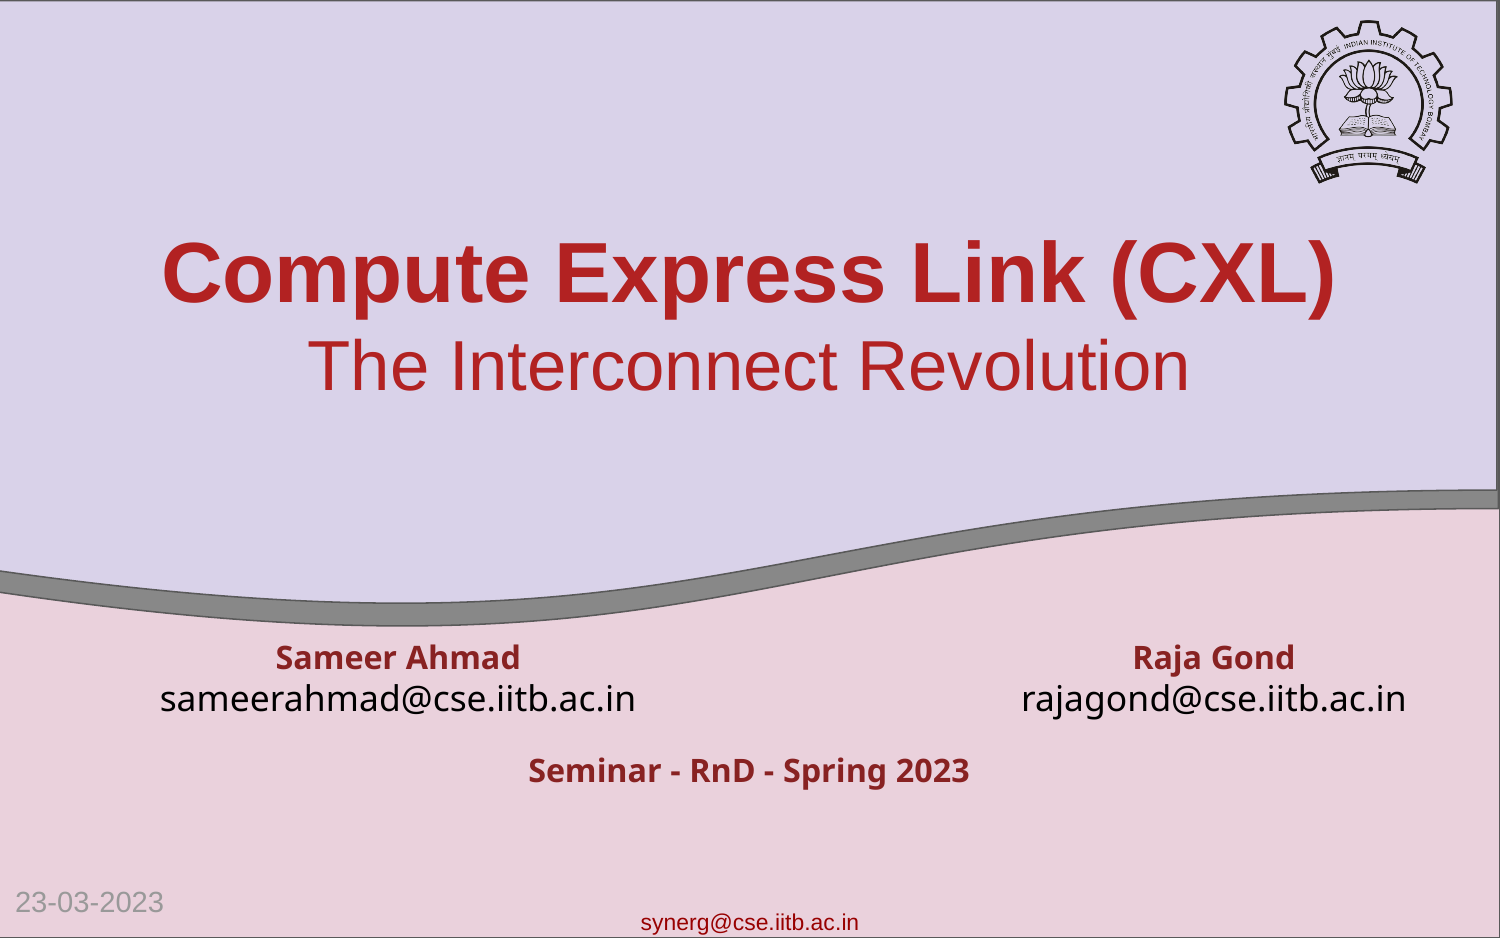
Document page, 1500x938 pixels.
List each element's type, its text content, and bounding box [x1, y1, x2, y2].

text_box Raja Gond rajagond@cse.iitb.ac.in [946, 622, 1481, 734]
text_box Sameer Ahmad sameerahmad@cse.iitb.ac.in [74, 622, 723, 734]
text_box Seminar - RnD - Spring 2023 [405, 734, 1093, 804]
picture [1284, 20, 1453, 153]
text_box 23-03-2023 [0, 868, 493, 934]
title Compute Express Link (CXL) The Interconnect Revolution [27, 153, 1473, 469]
